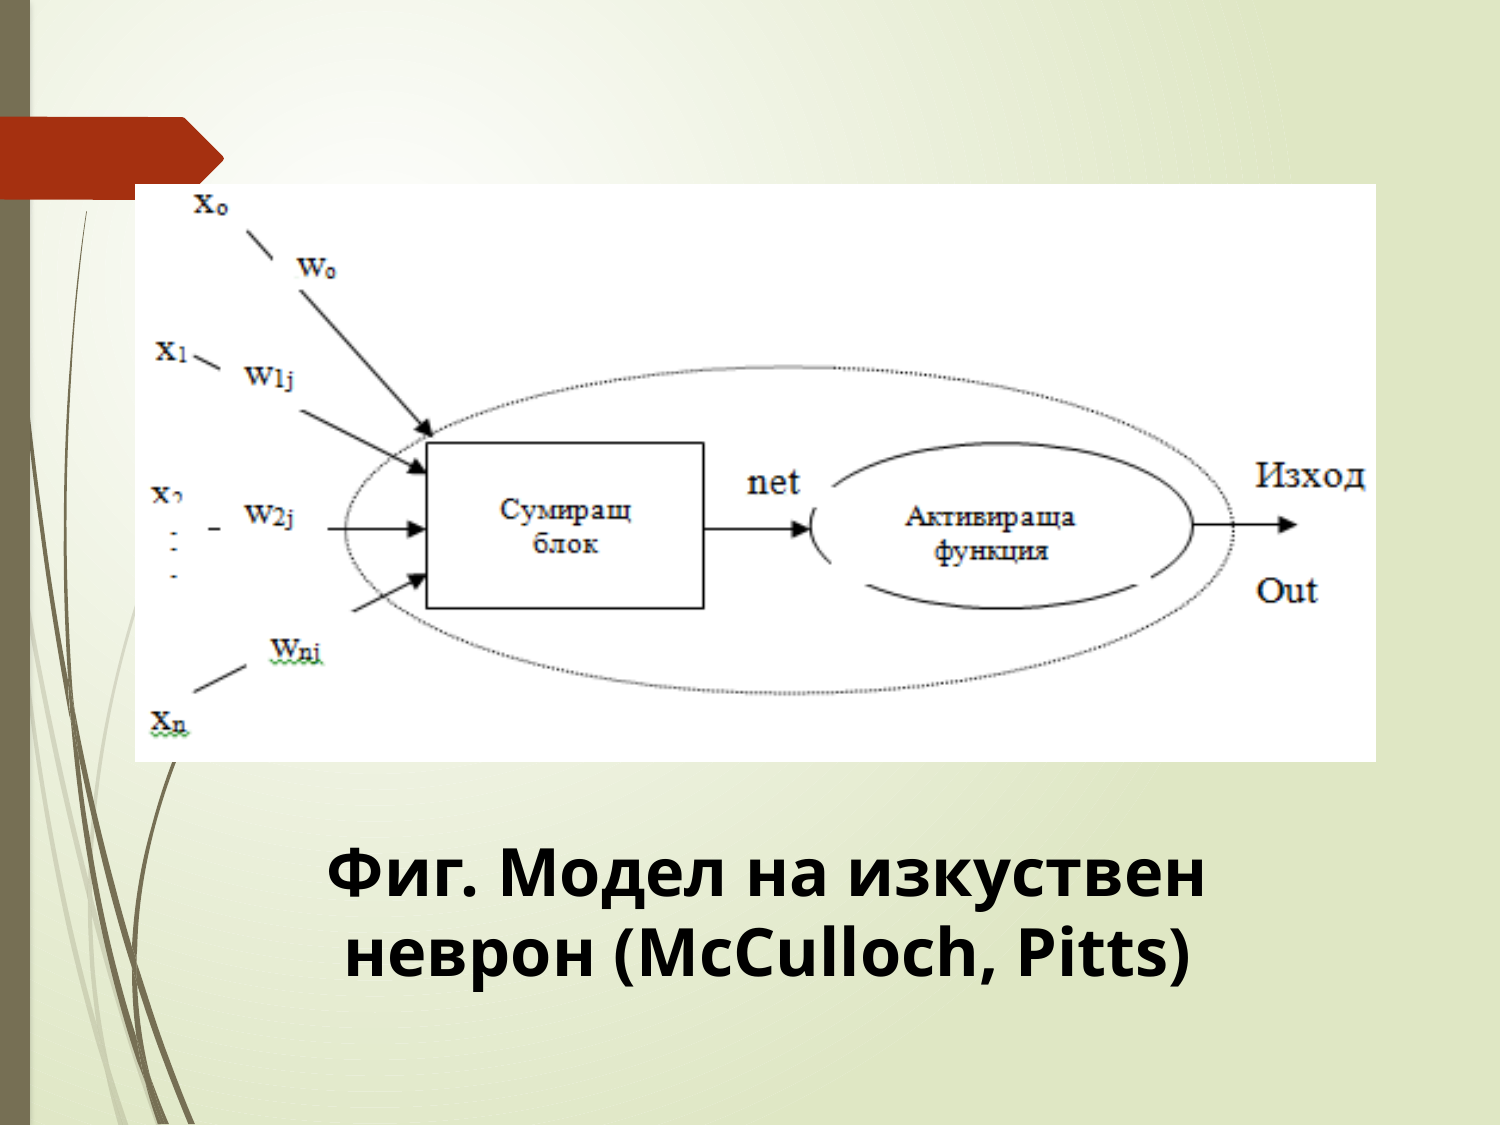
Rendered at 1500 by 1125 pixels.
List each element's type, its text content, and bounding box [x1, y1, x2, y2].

picture [135, 184, 1377, 762]
text_box Фиг. Модел на изкуствен неврон (McCulloch, Pitts) [218, 822, 1317, 1042]
